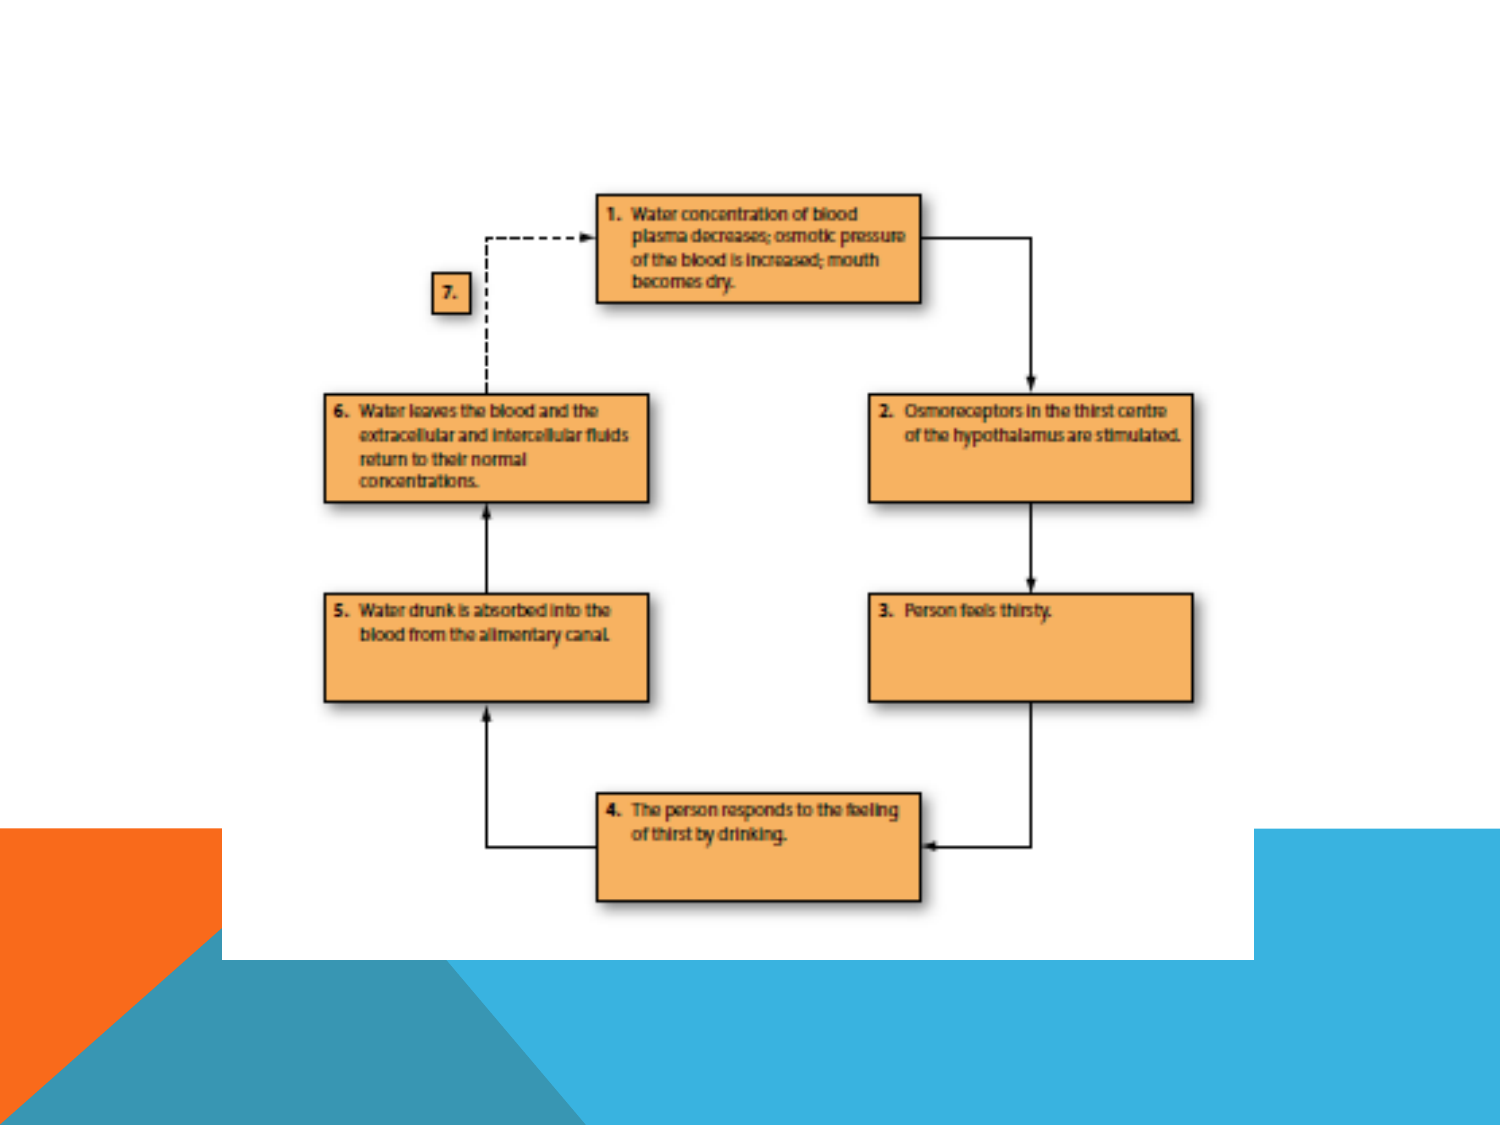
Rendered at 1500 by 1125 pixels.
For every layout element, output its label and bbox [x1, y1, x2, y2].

picture [222, 146, 1255, 961]
